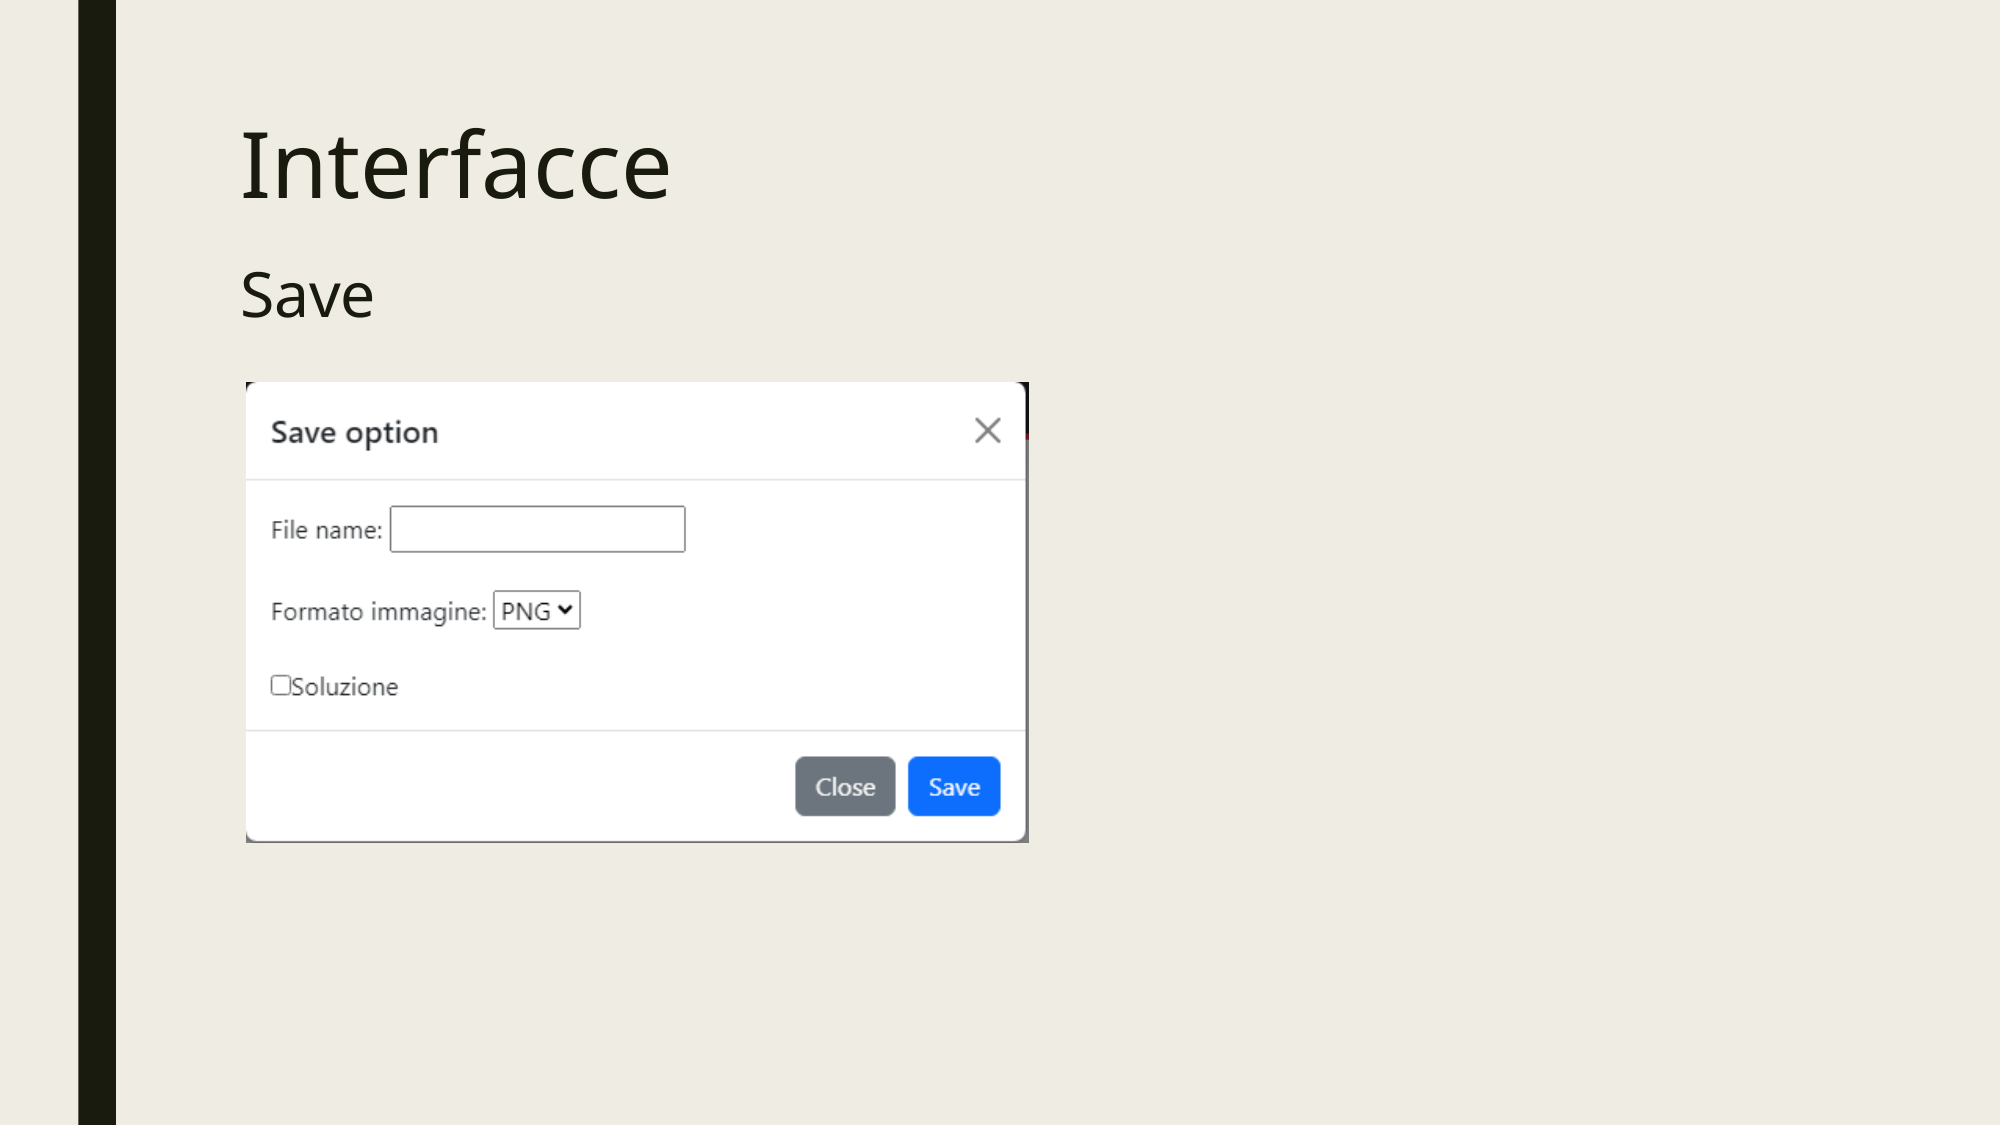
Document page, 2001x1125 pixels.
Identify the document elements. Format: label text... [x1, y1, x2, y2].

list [246, 382, 1029, 843]
title Interfacce [225, 112, 1800, 357]
list Save [225, 202, 954, 338]
